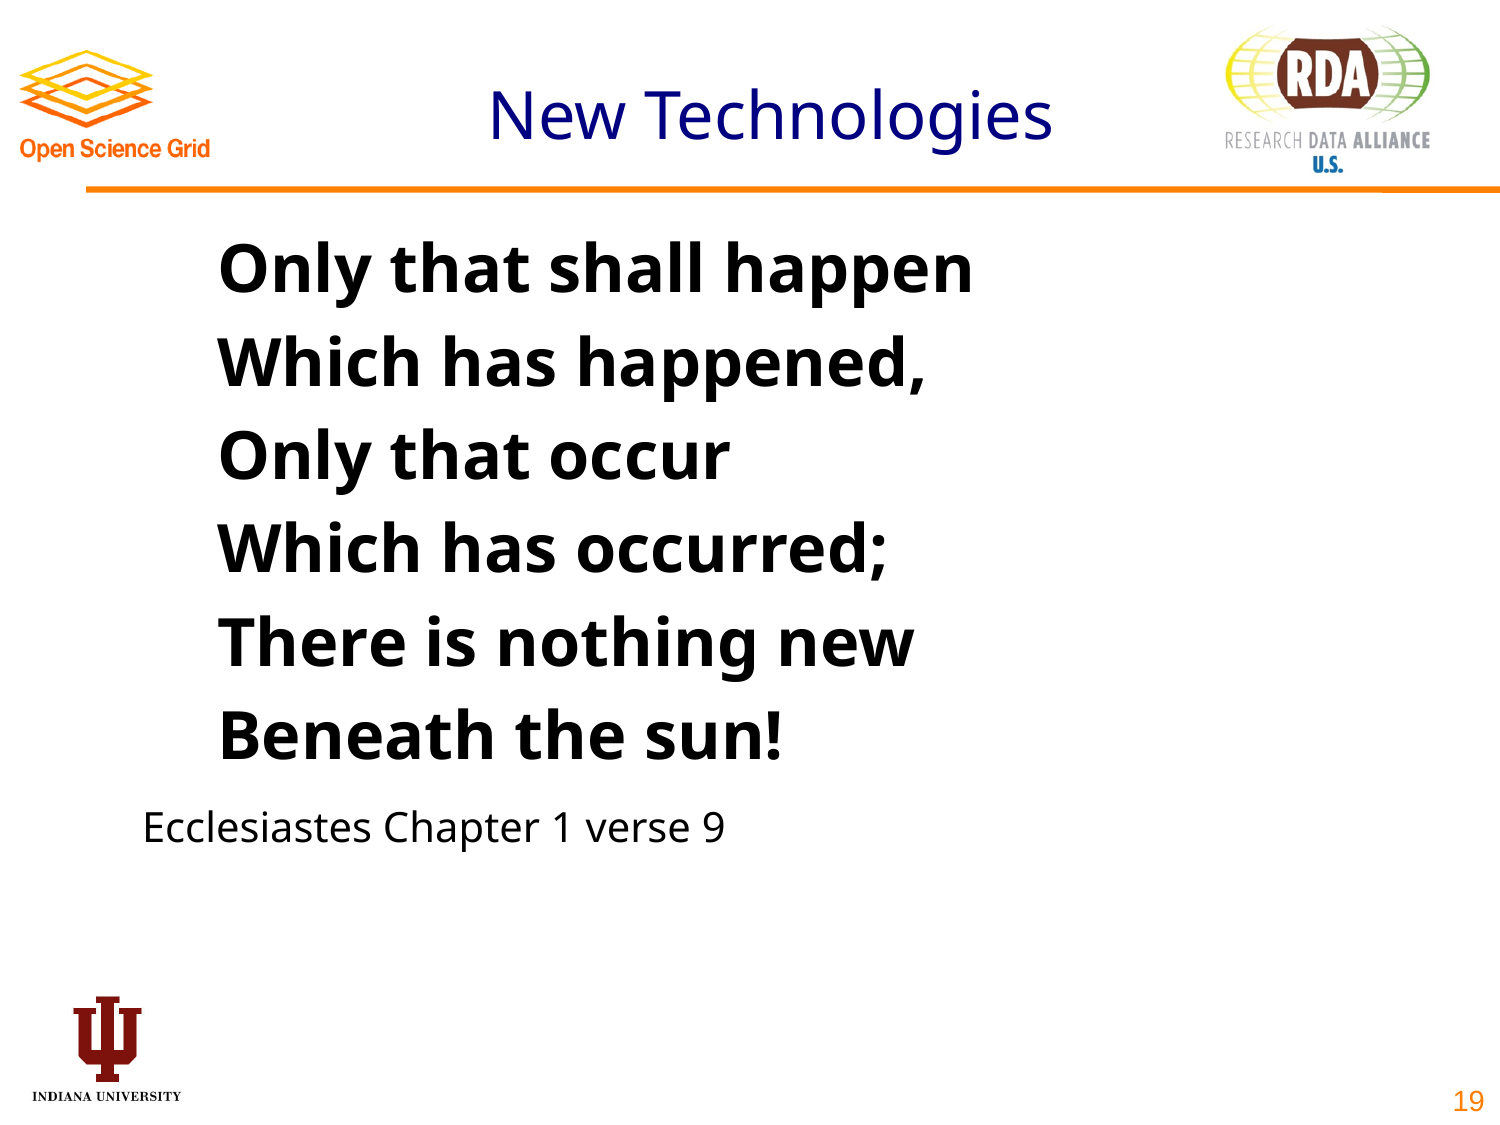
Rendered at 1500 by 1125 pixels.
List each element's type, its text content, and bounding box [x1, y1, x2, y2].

slide_number 19 [1430, 1049, 1500, 1125]
picture [0, 27, 201, 179]
title New Technologies [201, 18, 1342, 207]
picture [0, 991, 286, 1125]
list Only that shall happen Which has happened, Only that occur Which has occurred; There is nothing new Beneath the sun! Ecclesiastes Chapter 1 verse 9 [127, 218, 1072, 872]
picture [1215, 17, 1440, 183]
